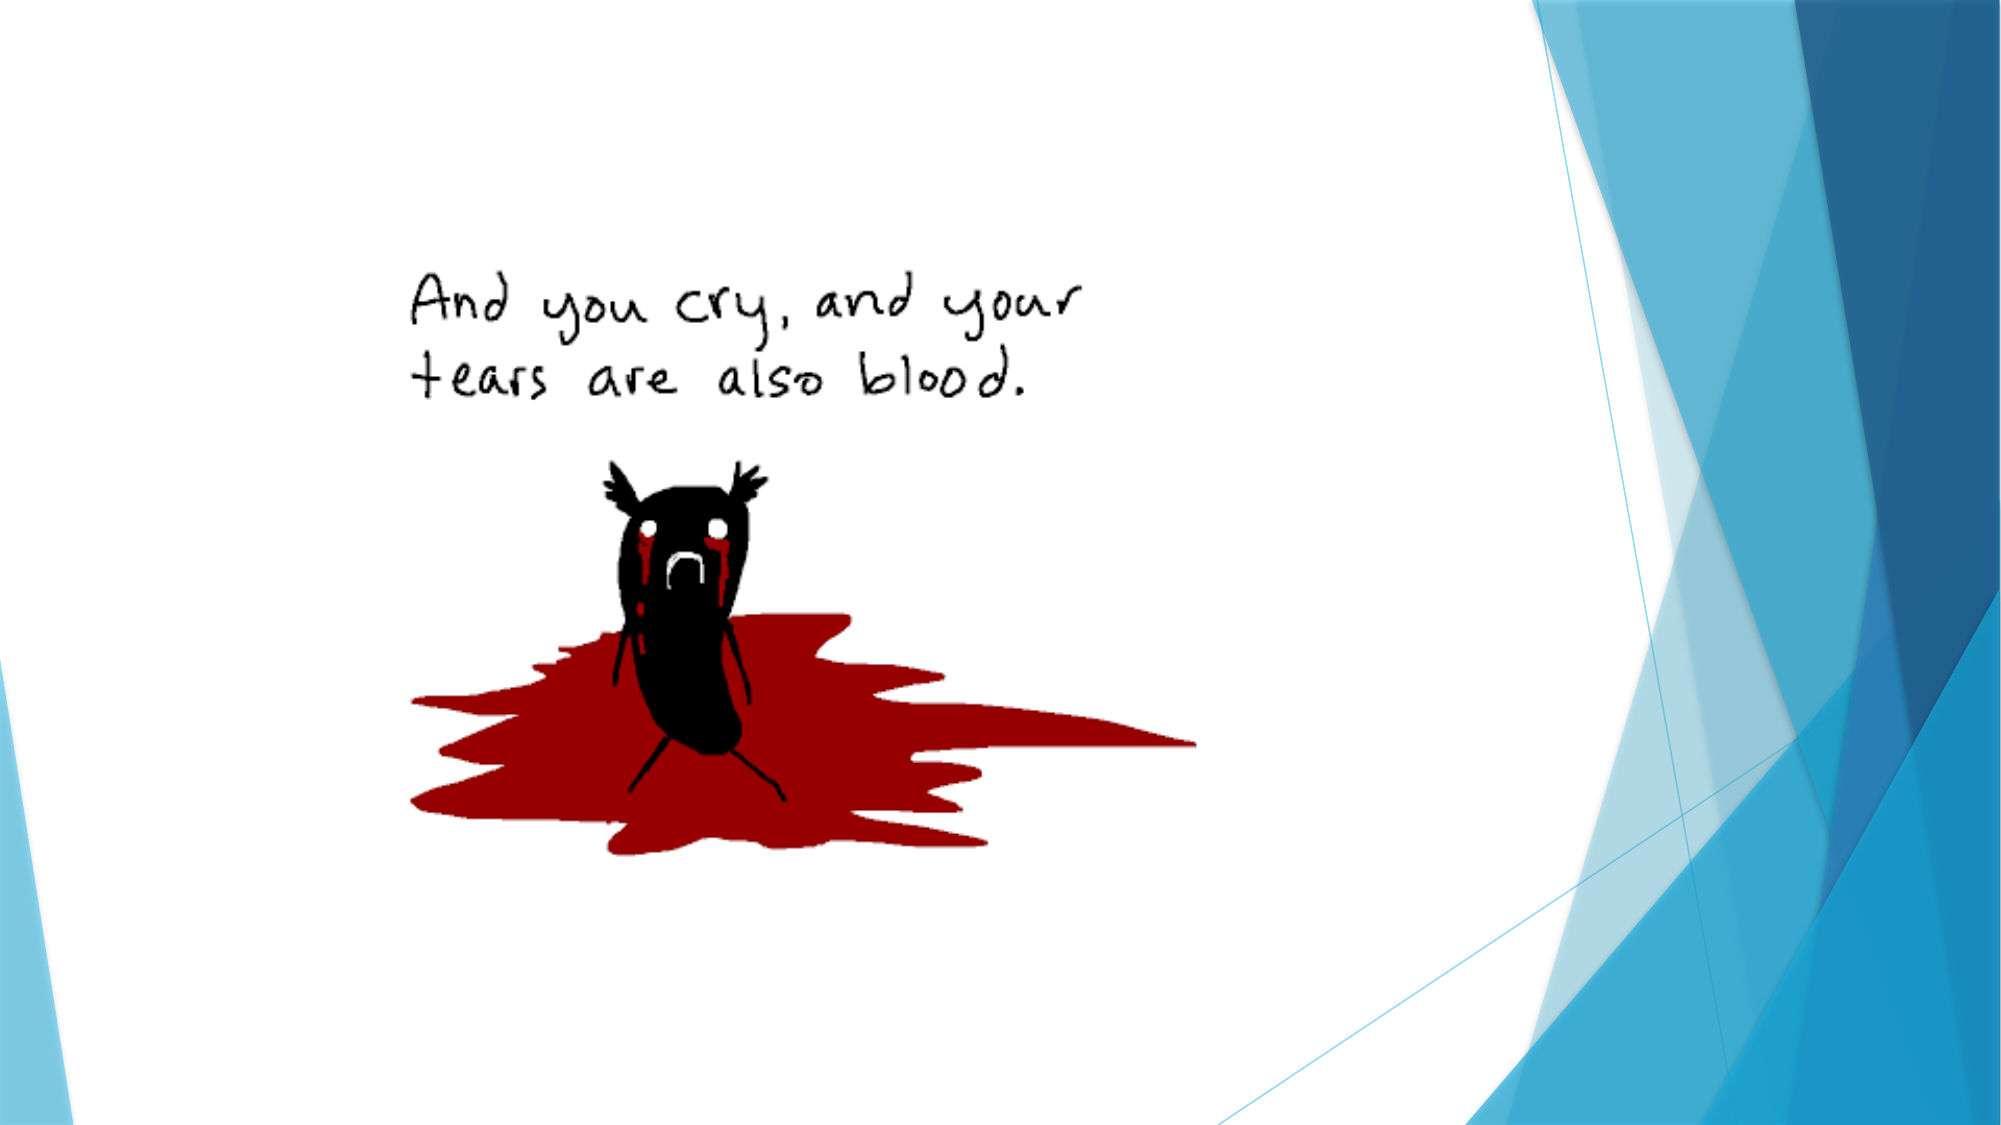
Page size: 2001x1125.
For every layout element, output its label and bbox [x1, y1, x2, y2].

picture [387, 253, 1223, 880]
